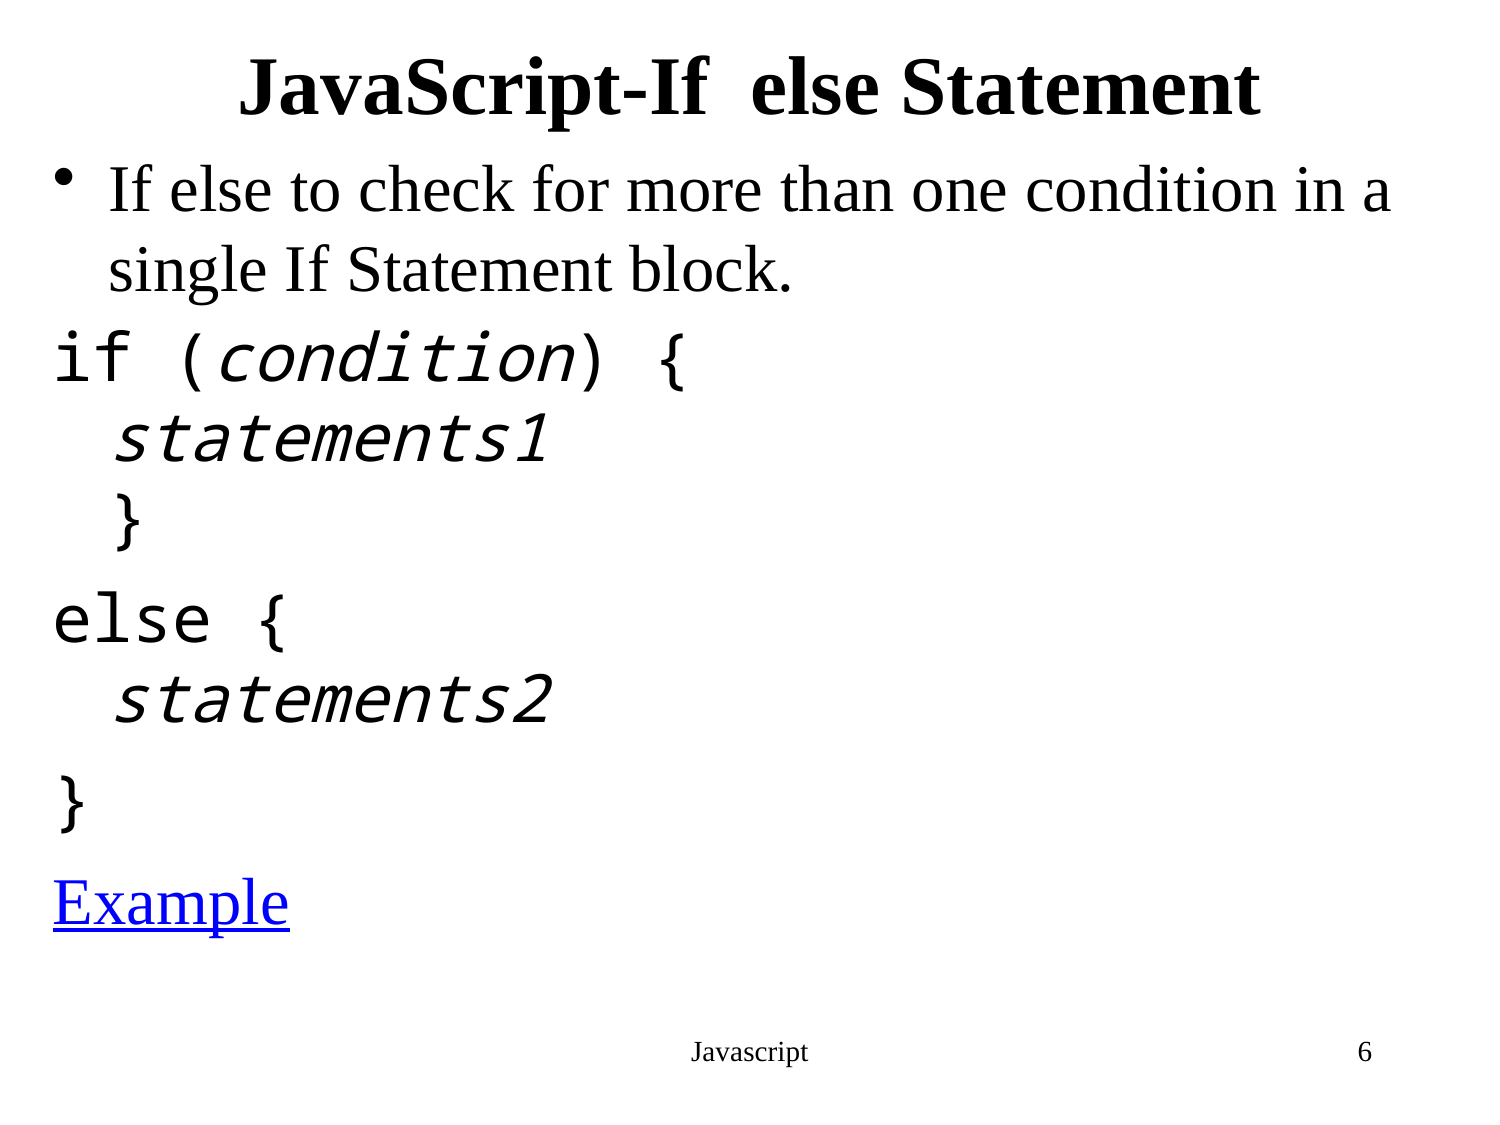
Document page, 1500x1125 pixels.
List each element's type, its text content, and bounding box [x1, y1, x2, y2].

footer Javascript [512, 1024, 988, 1101]
list If else to check for more than one condition in a single If Statement block. if (condition) { statements1 } else { statements2 } Example [37, 137, 1463, 1001]
slide_number 6 [1074, 1024, 1388, 1101]
title JavaScript-If else Statement [112, 0, 1388, 137]
